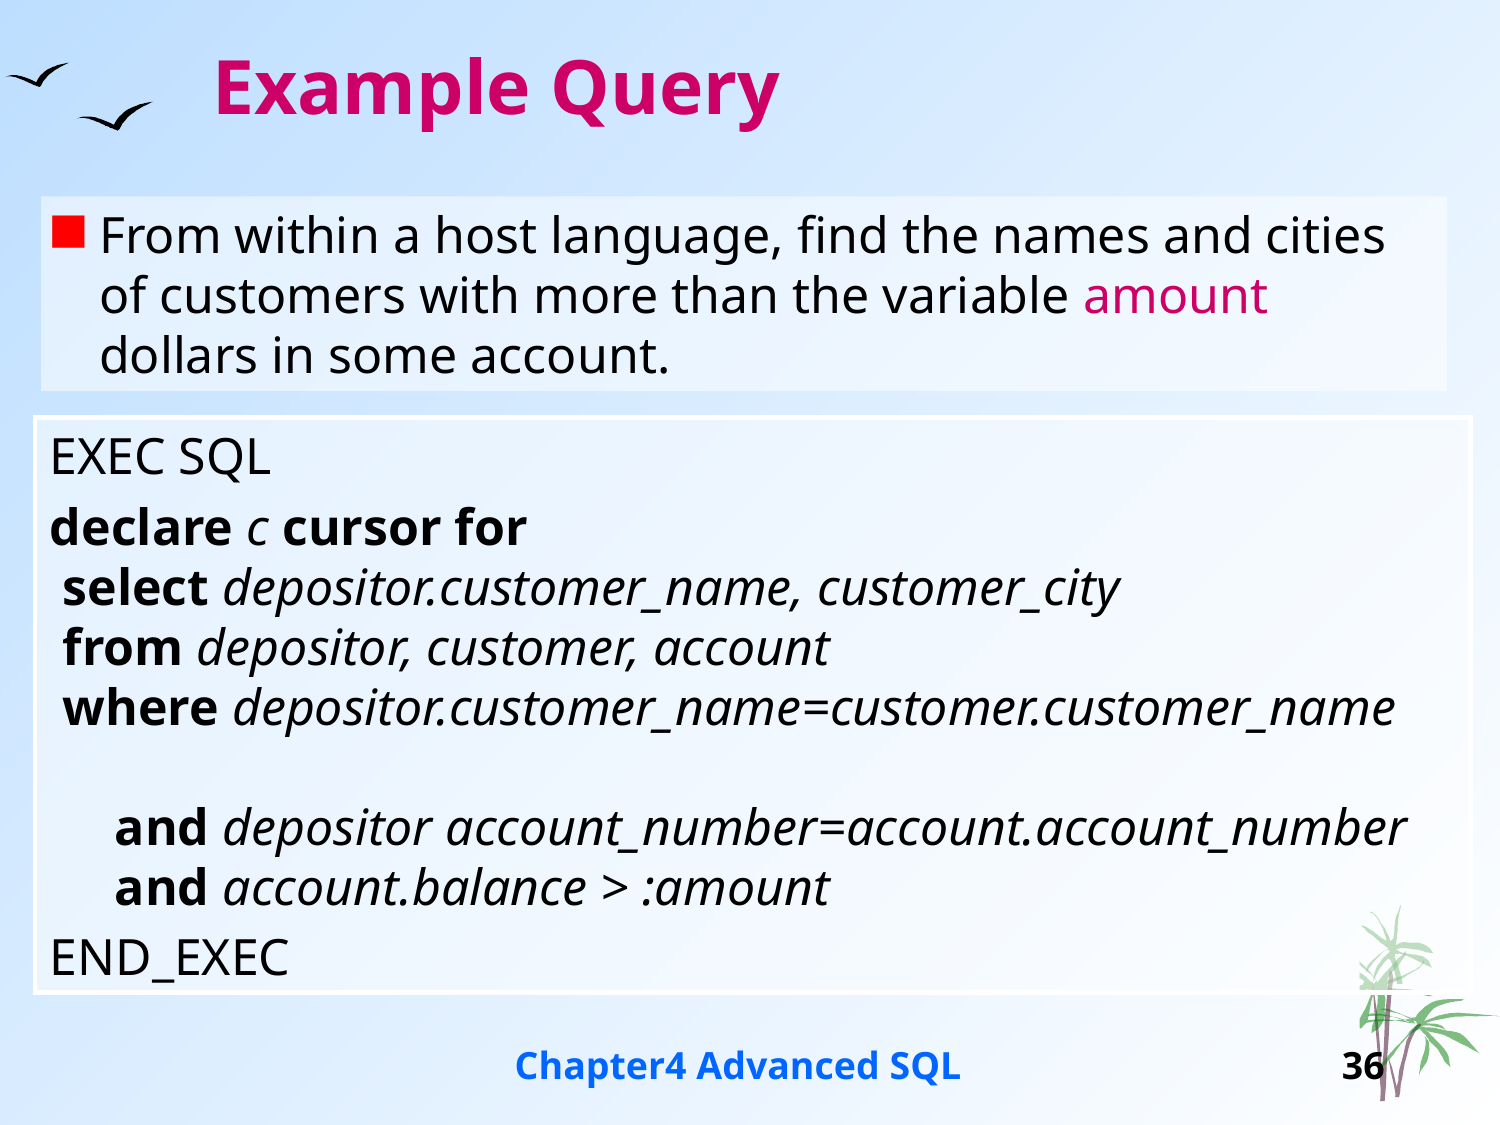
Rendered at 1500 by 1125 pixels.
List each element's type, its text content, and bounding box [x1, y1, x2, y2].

text_box From within a host language, find the names and cities of customers with more than the variable amount dollars in some account. [41, 196, 1447, 392]
text_box Example Query [197, 31, 796, 137]
footer Chapter4 Advanced SQL [395, 1034, 1081, 1110]
slide_number 36 [1087, 1034, 1400, 1110]
text_box EXEC SQL declare c cursor for select depositor.customer_name, customer_city from depositor, customer, account where depositor.customer_name=customer.customer_name and depositor account_number=account.account_number and account.balance > :amount END_EXEC [35, 417, 1471, 993]
